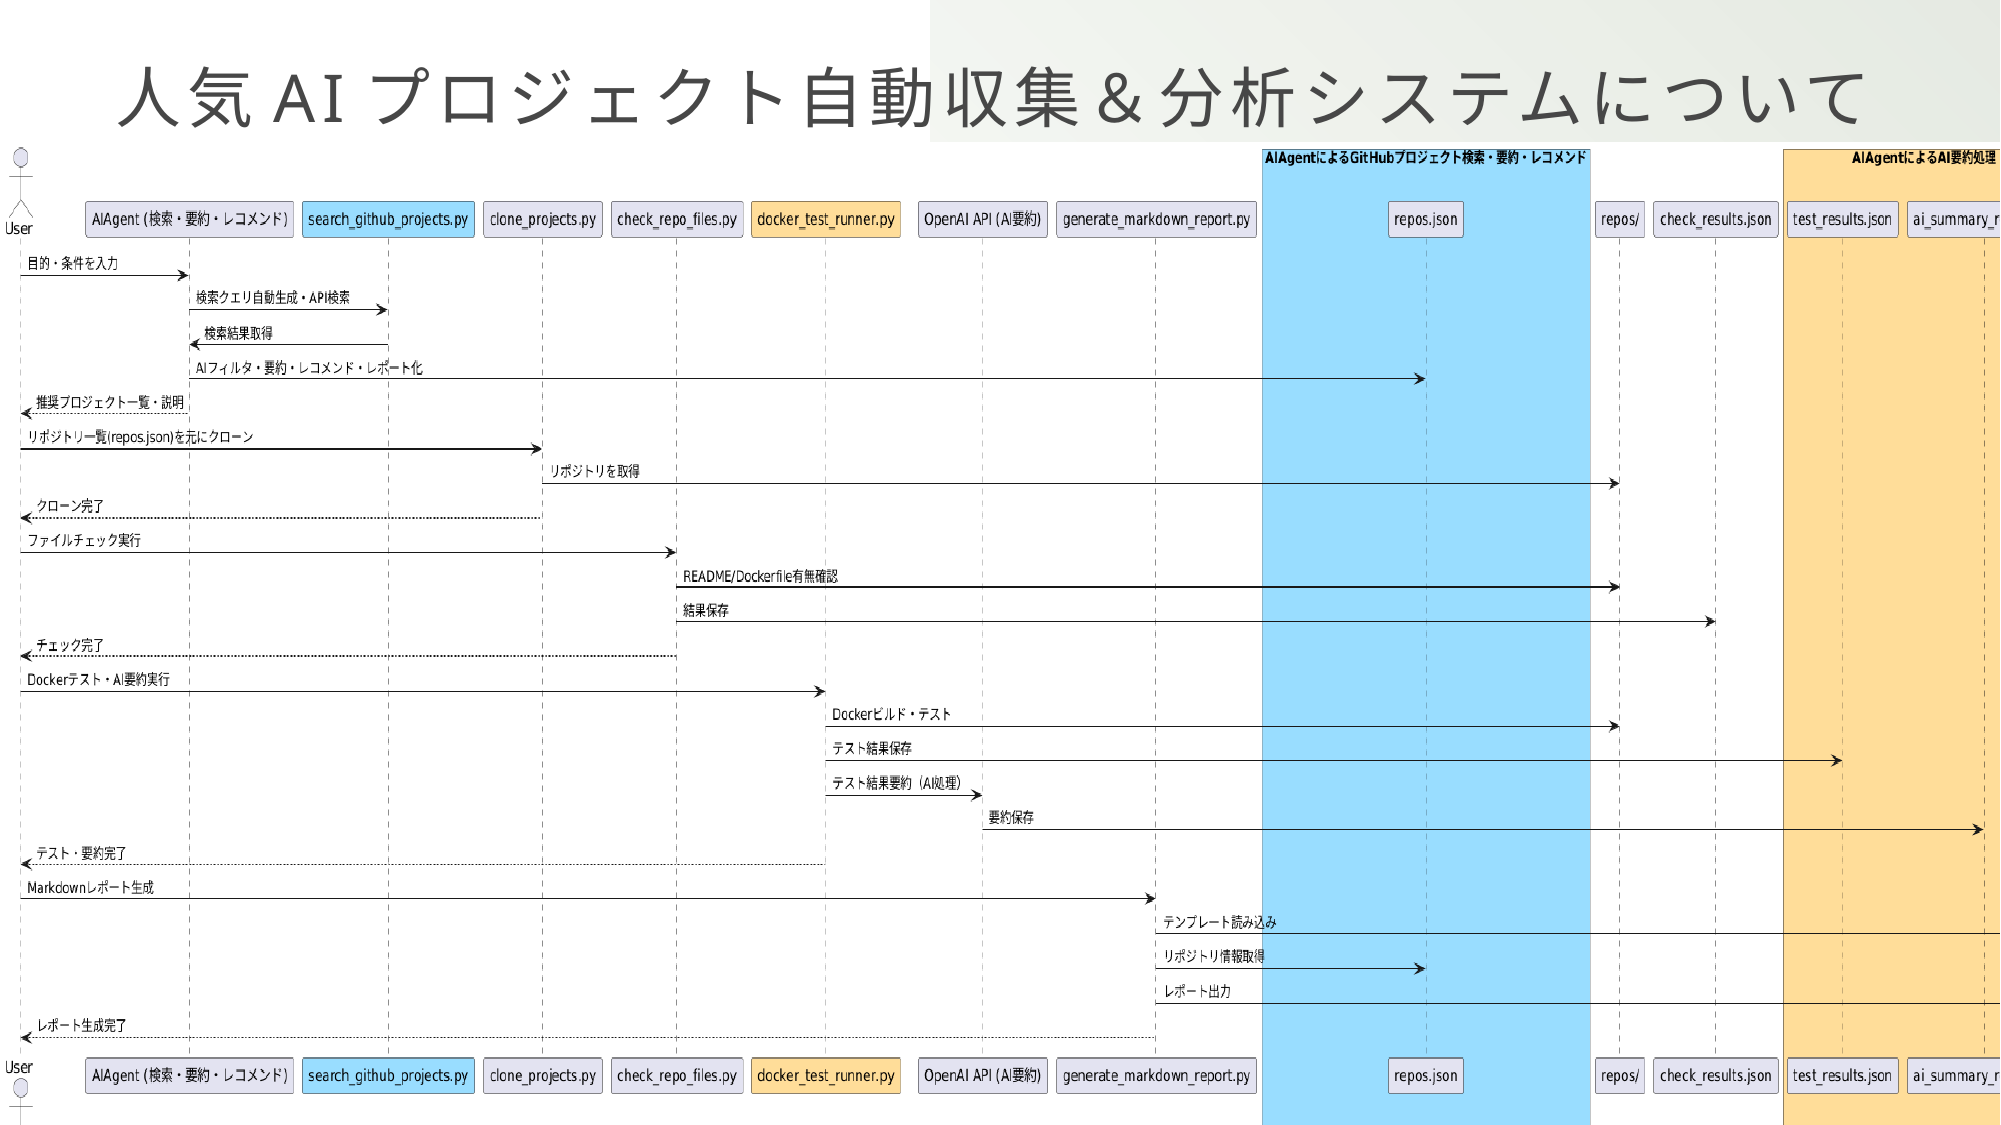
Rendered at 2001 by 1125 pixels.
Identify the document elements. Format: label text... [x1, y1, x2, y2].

title 人気AIプロジェクト自動収集＆分析システムについて [100, 26, 1900, 142]
picture [0, 142, 2000, 1125]
